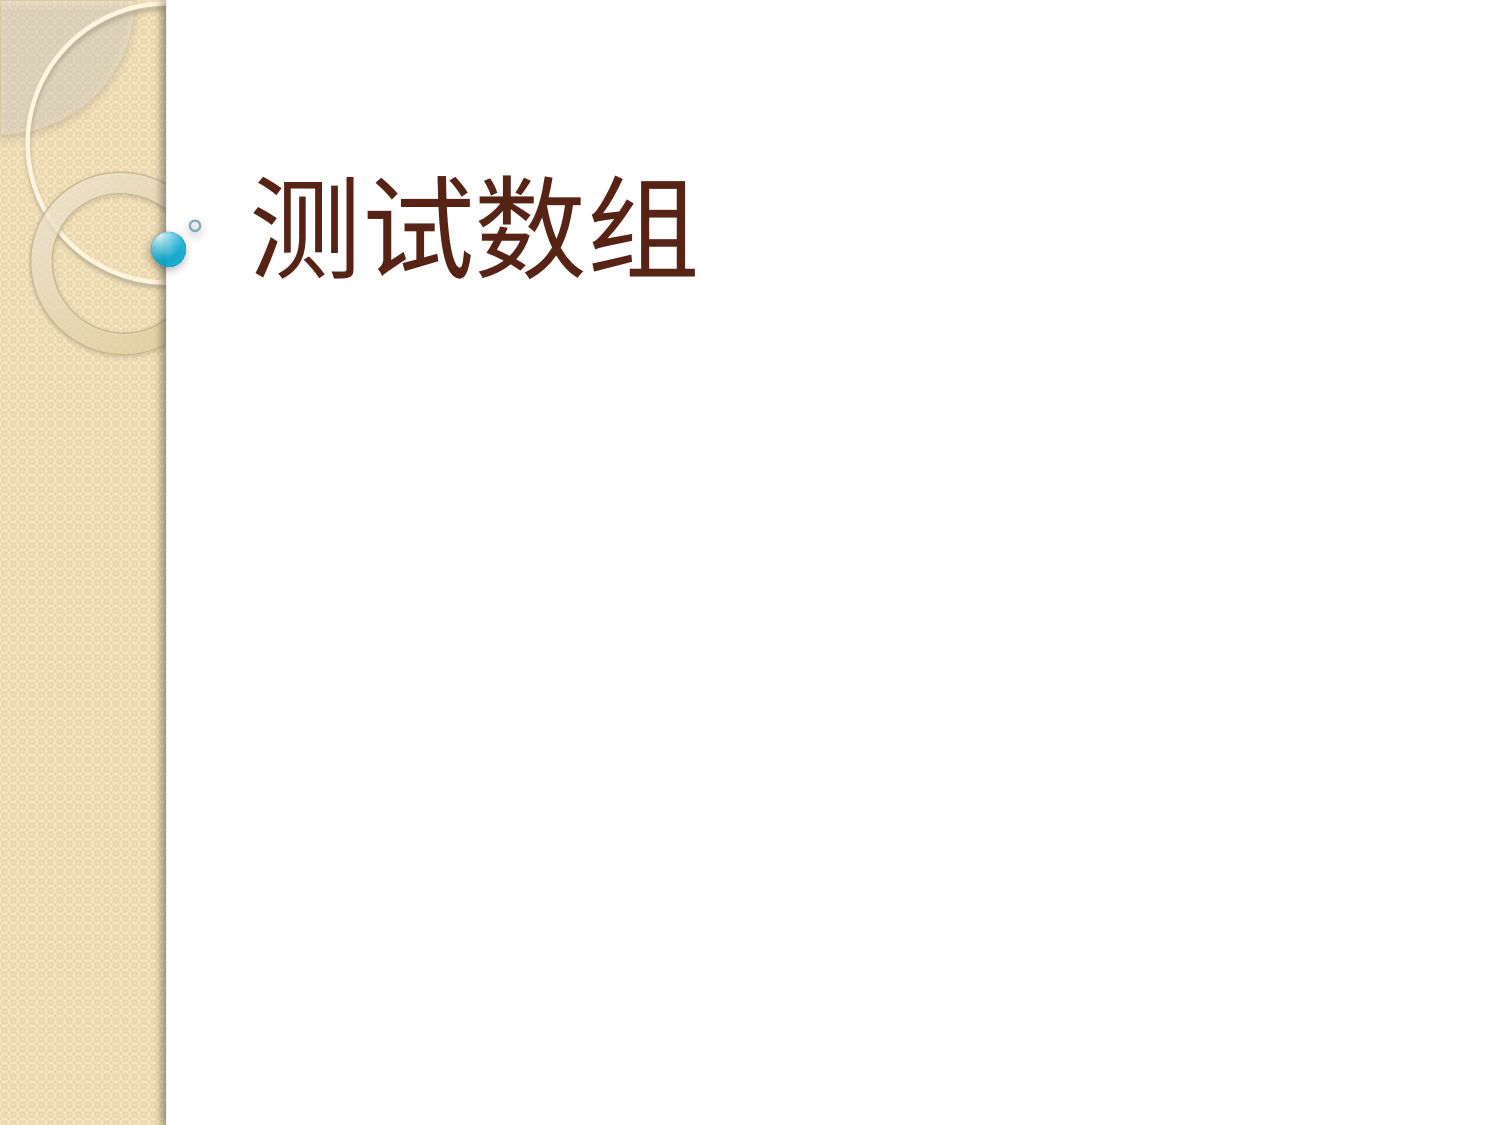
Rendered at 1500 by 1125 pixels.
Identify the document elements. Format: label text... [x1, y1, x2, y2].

title 测试数组 [234, 59, 1450, 301]
